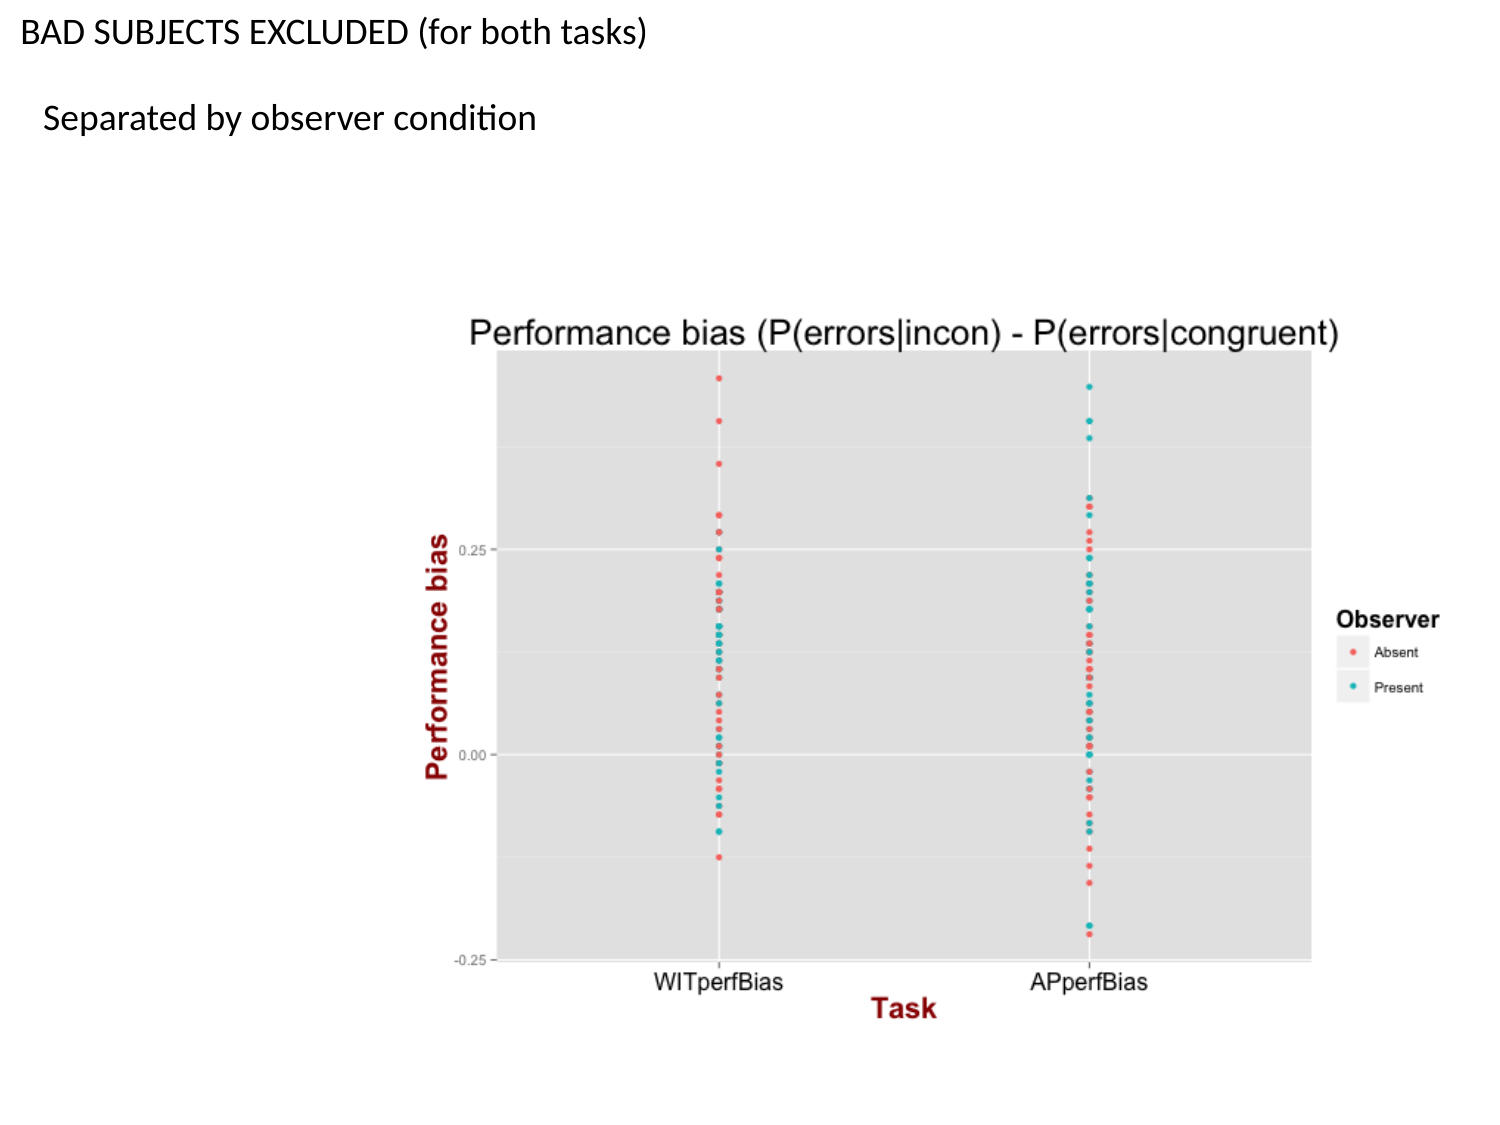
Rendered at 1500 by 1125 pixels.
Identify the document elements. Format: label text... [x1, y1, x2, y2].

text_box BAD SUBJECTS EXCLUDED (for both tasks) [5, 0, 664, 60]
picture [405, 282, 1493, 1039]
text_box Separated by observer condition [28, 85, 553, 146]
